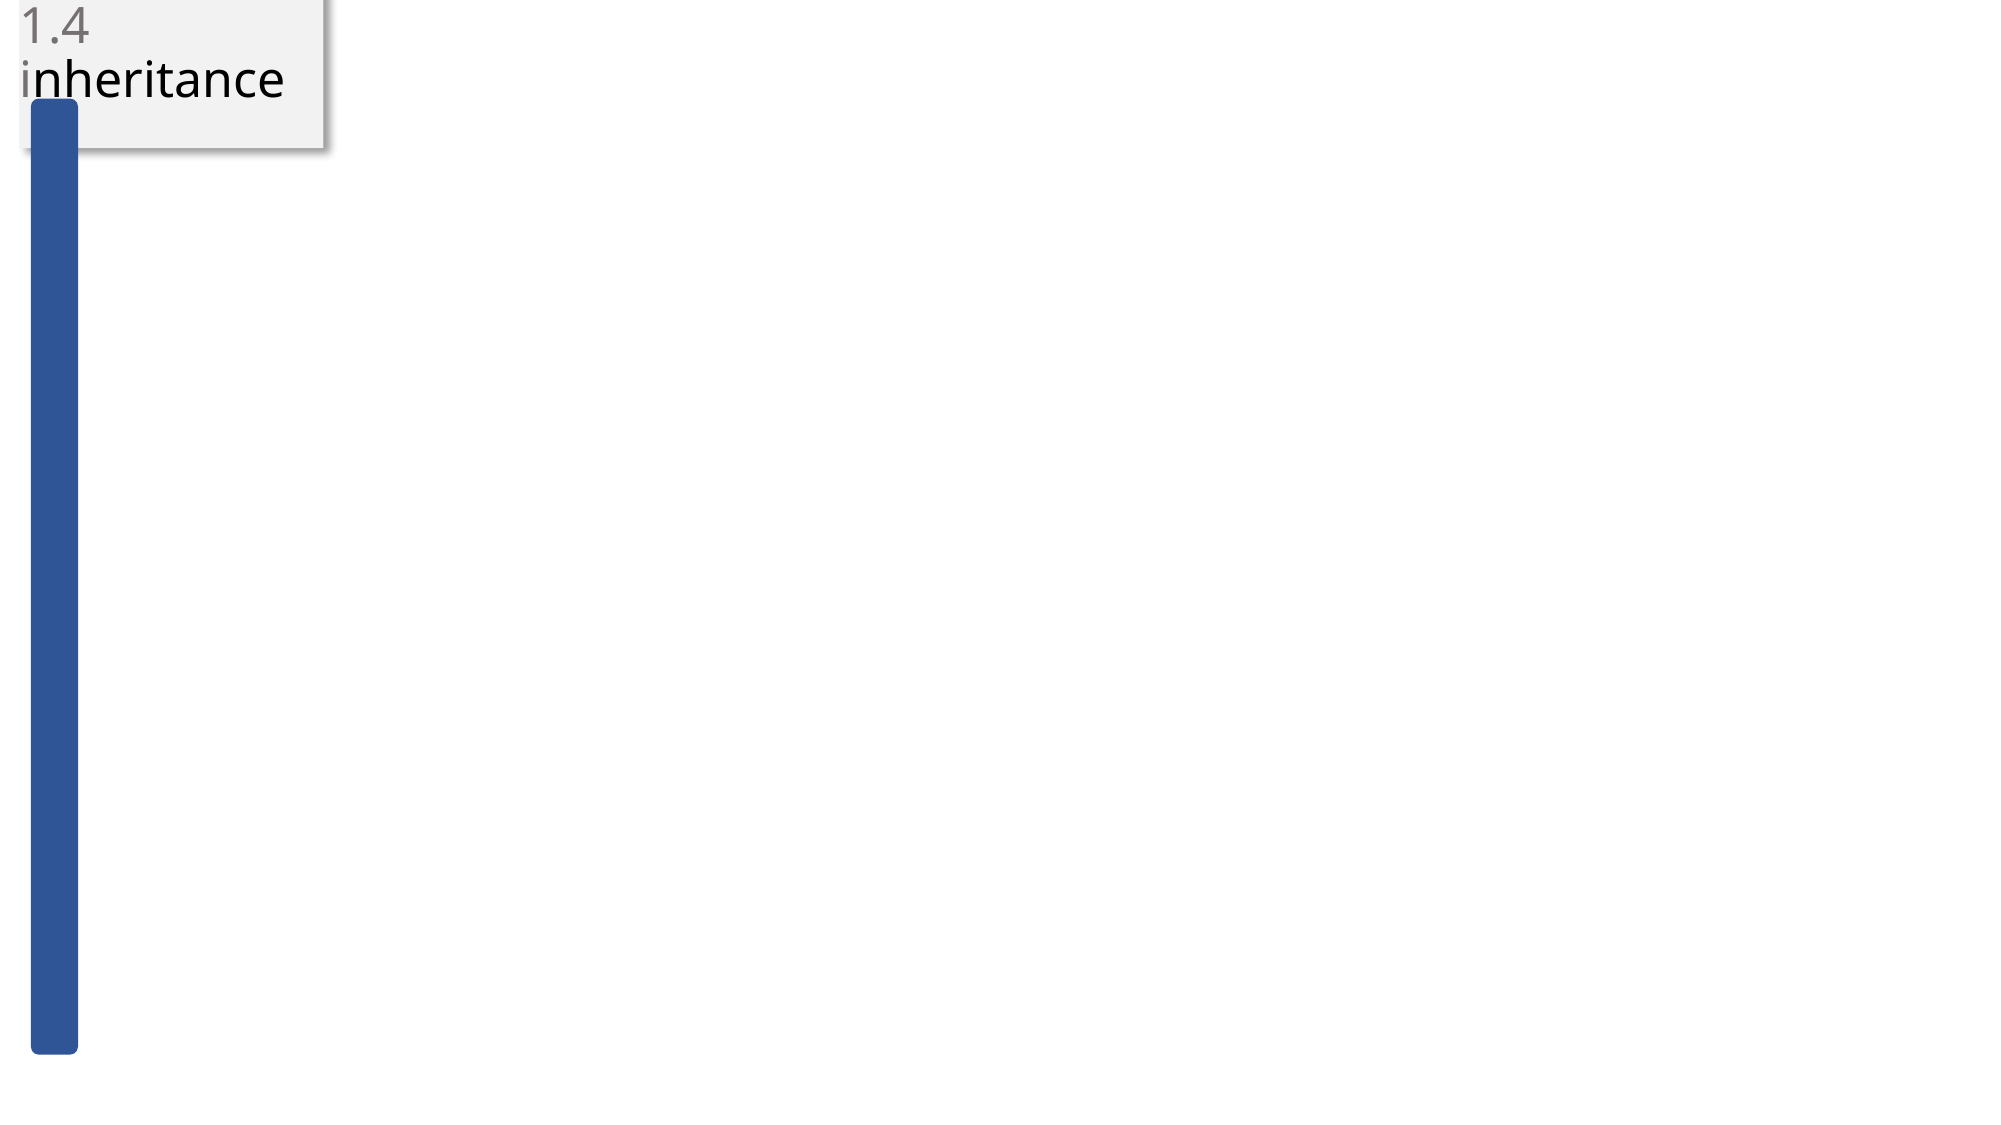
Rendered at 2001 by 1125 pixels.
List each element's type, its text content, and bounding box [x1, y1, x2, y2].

title 1.4 inheritance [19, 0, 324, 149]
text_box [29, 97, 80, 1056]
